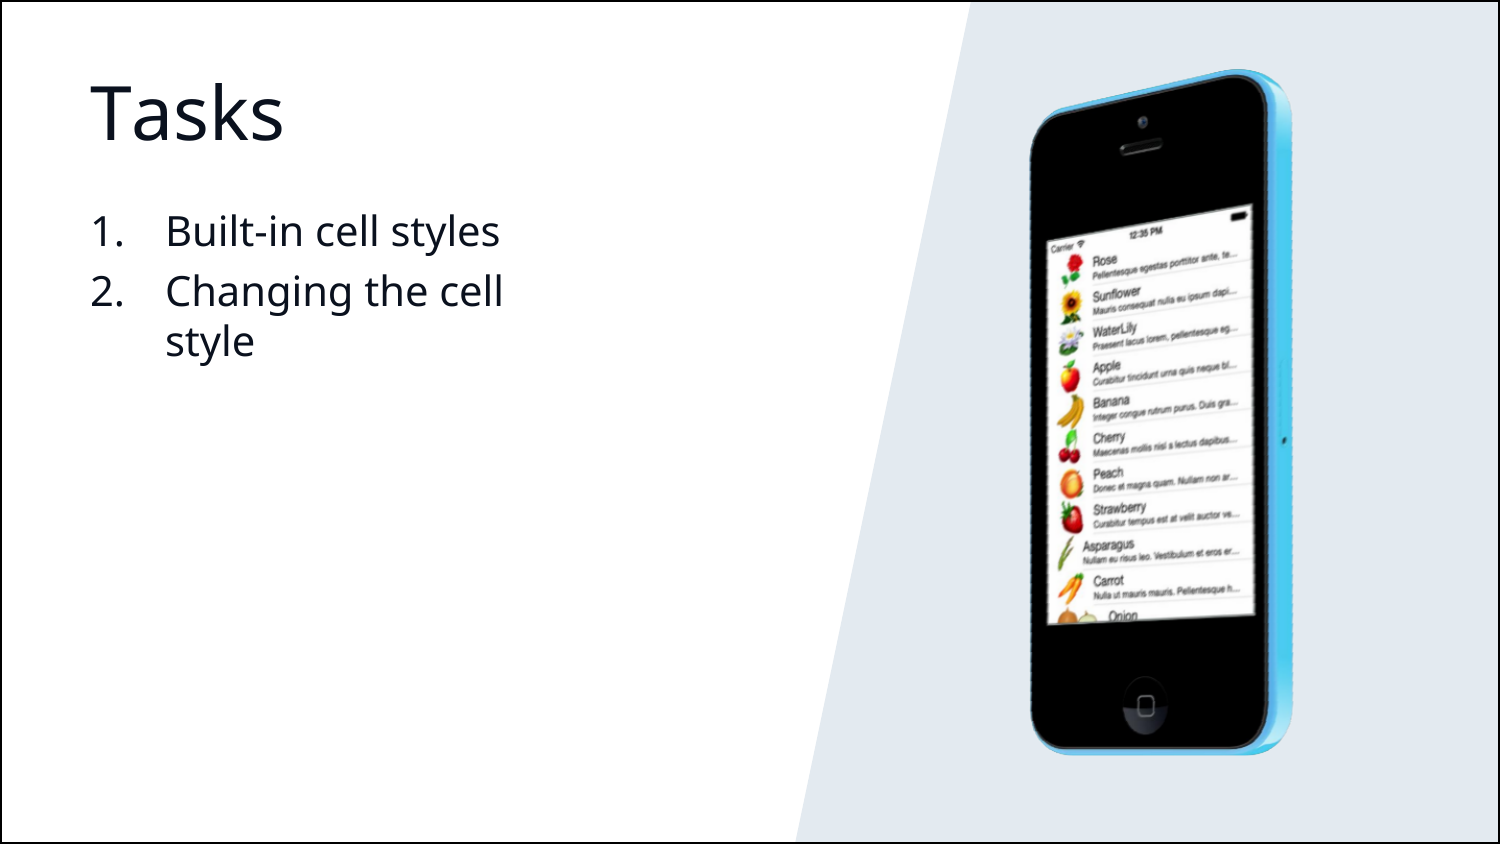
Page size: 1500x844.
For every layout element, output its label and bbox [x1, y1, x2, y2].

text_box [0, 0, 1500, 844]
